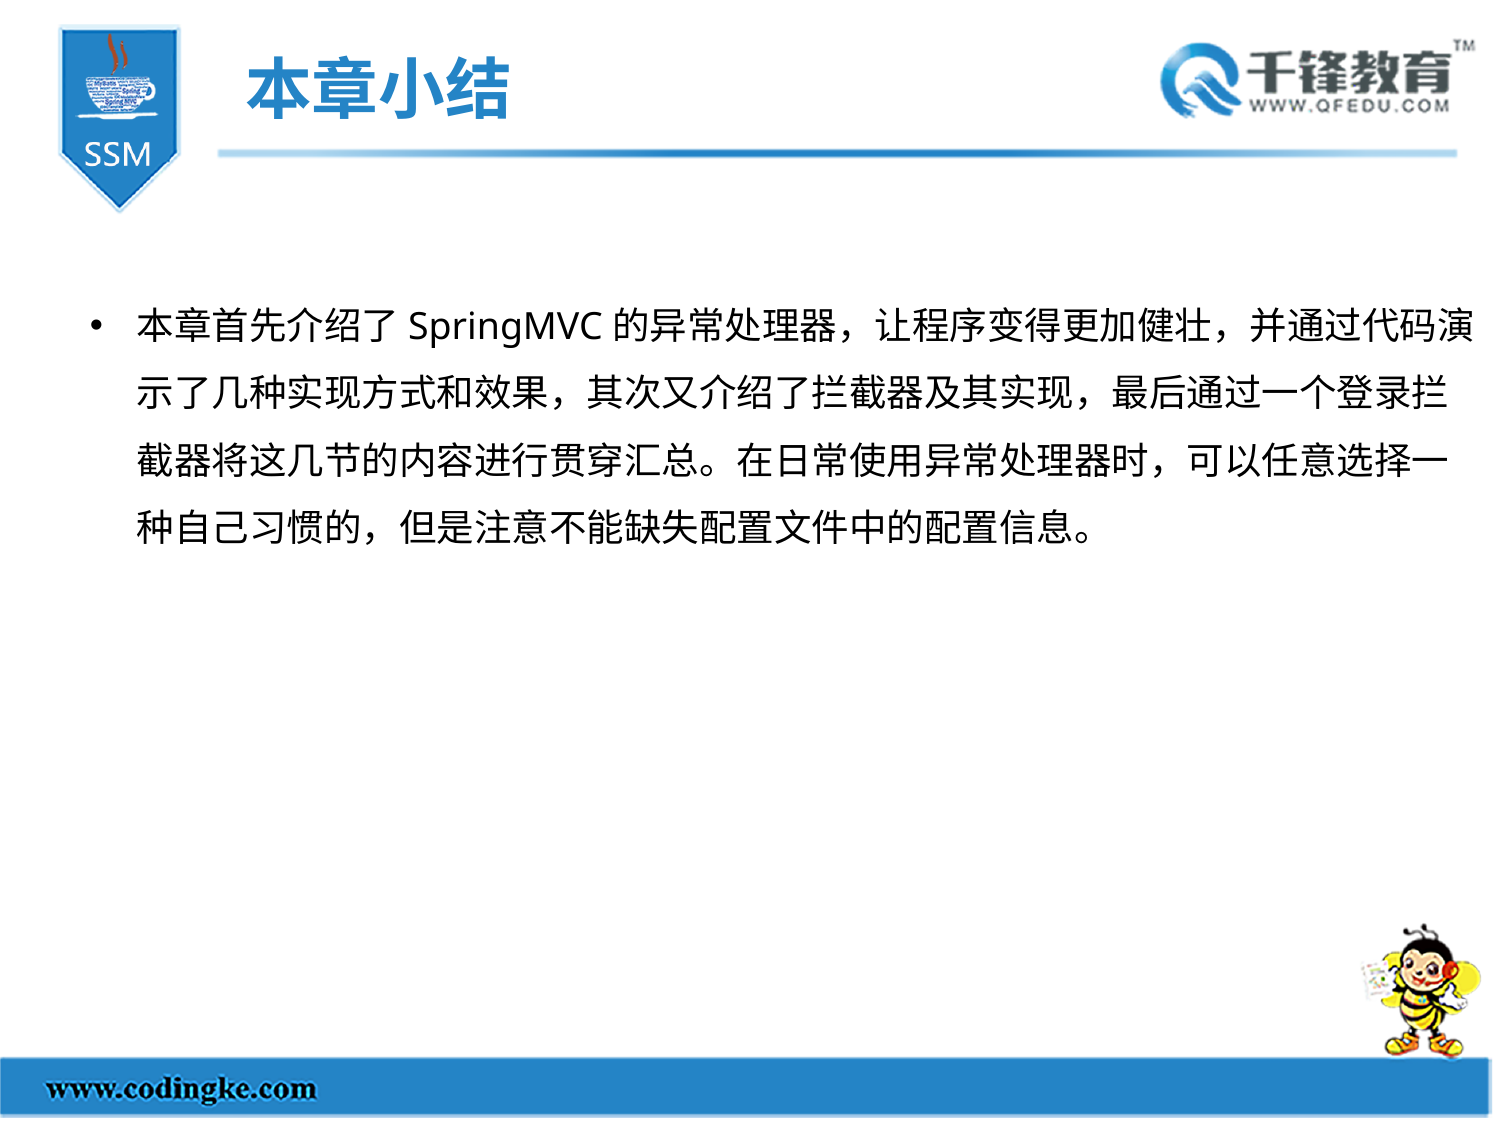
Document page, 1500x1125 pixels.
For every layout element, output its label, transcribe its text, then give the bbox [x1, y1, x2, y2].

picture [0, 557, 1500, 1125]
text_box 本章小结 [230, 40, 1124, 133]
picture [0, 0, 1500, 272]
text_box 本章首先介绍了SpringMVC的异常处理器，让程序变得更加健壮，并通过代码演示了几种实现方式和效果，其次又介绍了拦截器及其实现，最后通过一个登录拦截器将这几节的内容进行贯穿汇总。在日常使用异常处理器时，可以任意选择一种自己习惯的，但是注意不能缺失配置文件中的配置信息。 [0, 272, 1500, 557]
